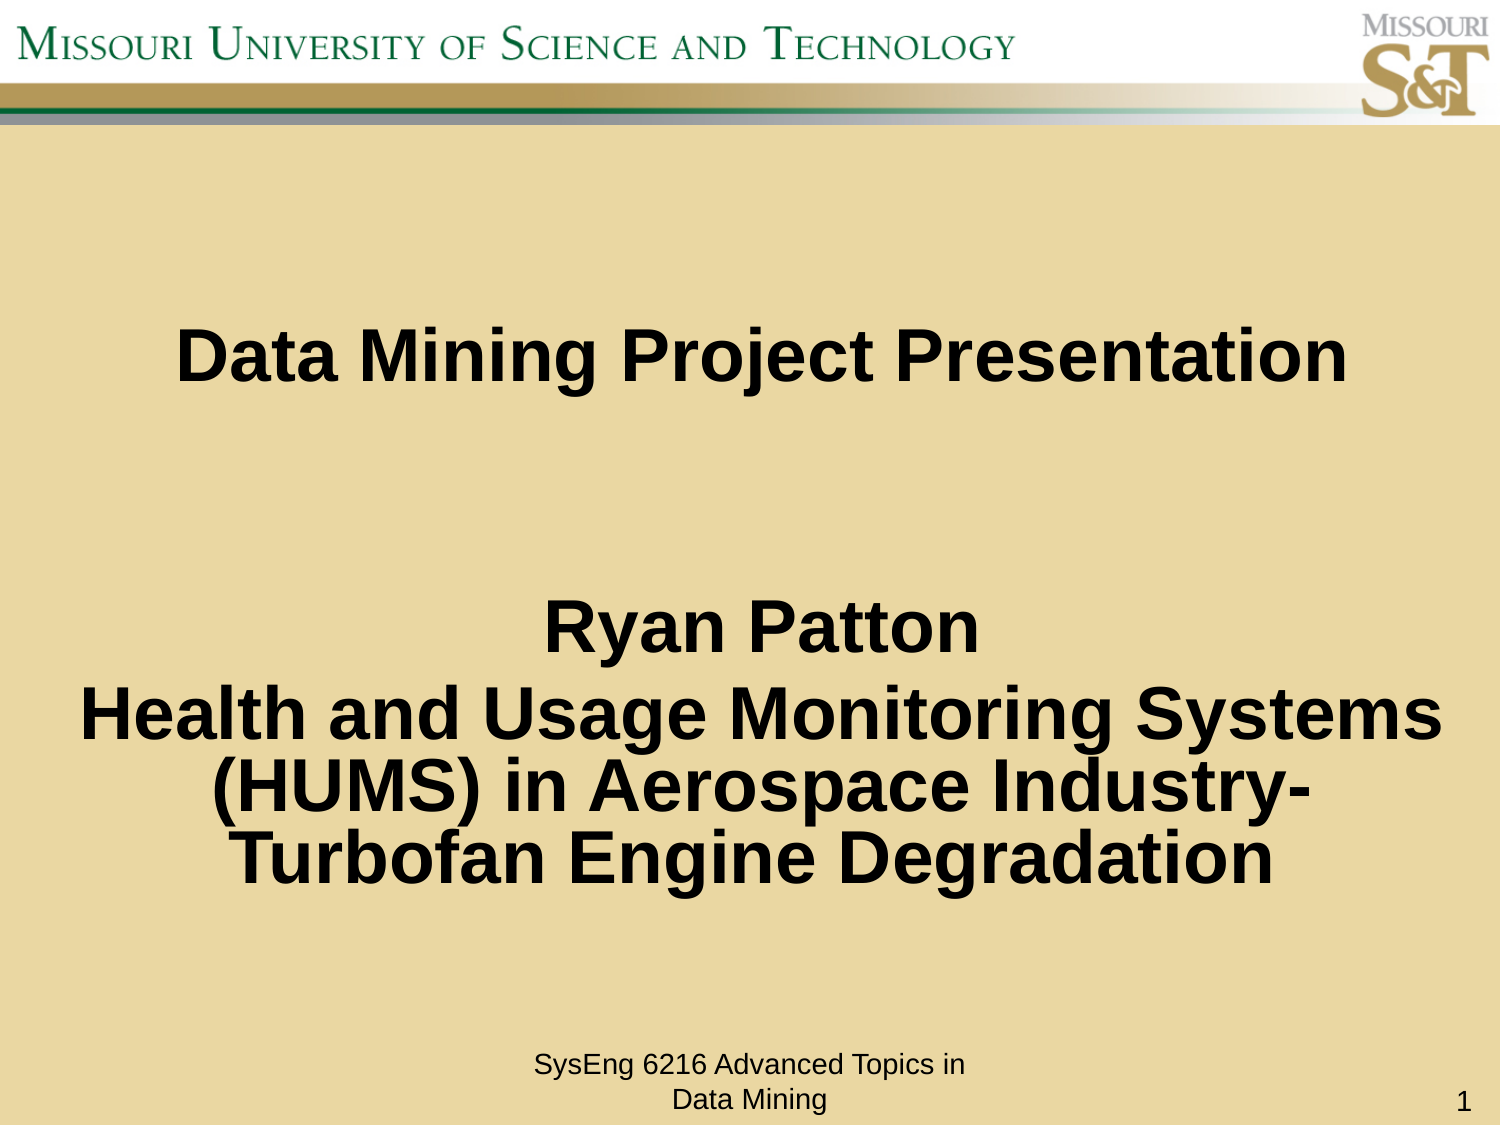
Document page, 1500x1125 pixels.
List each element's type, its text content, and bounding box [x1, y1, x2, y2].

subtitle Ryan Patton Health and Usage Monitoring Systems (HUMS) in Aerospace Industry- Turbofan Engine Degradation [62, 587, 1463, 926]
title Data Mining Project Presentation [87, 149, 1438, 463]
footer SysEng 6216 Advanced Topics in Data Mining [512, 1037, 988, 1113]
slide_number 1 [1174, 1074, 1488, 1125]
picture [0, 0, 1500, 125]
